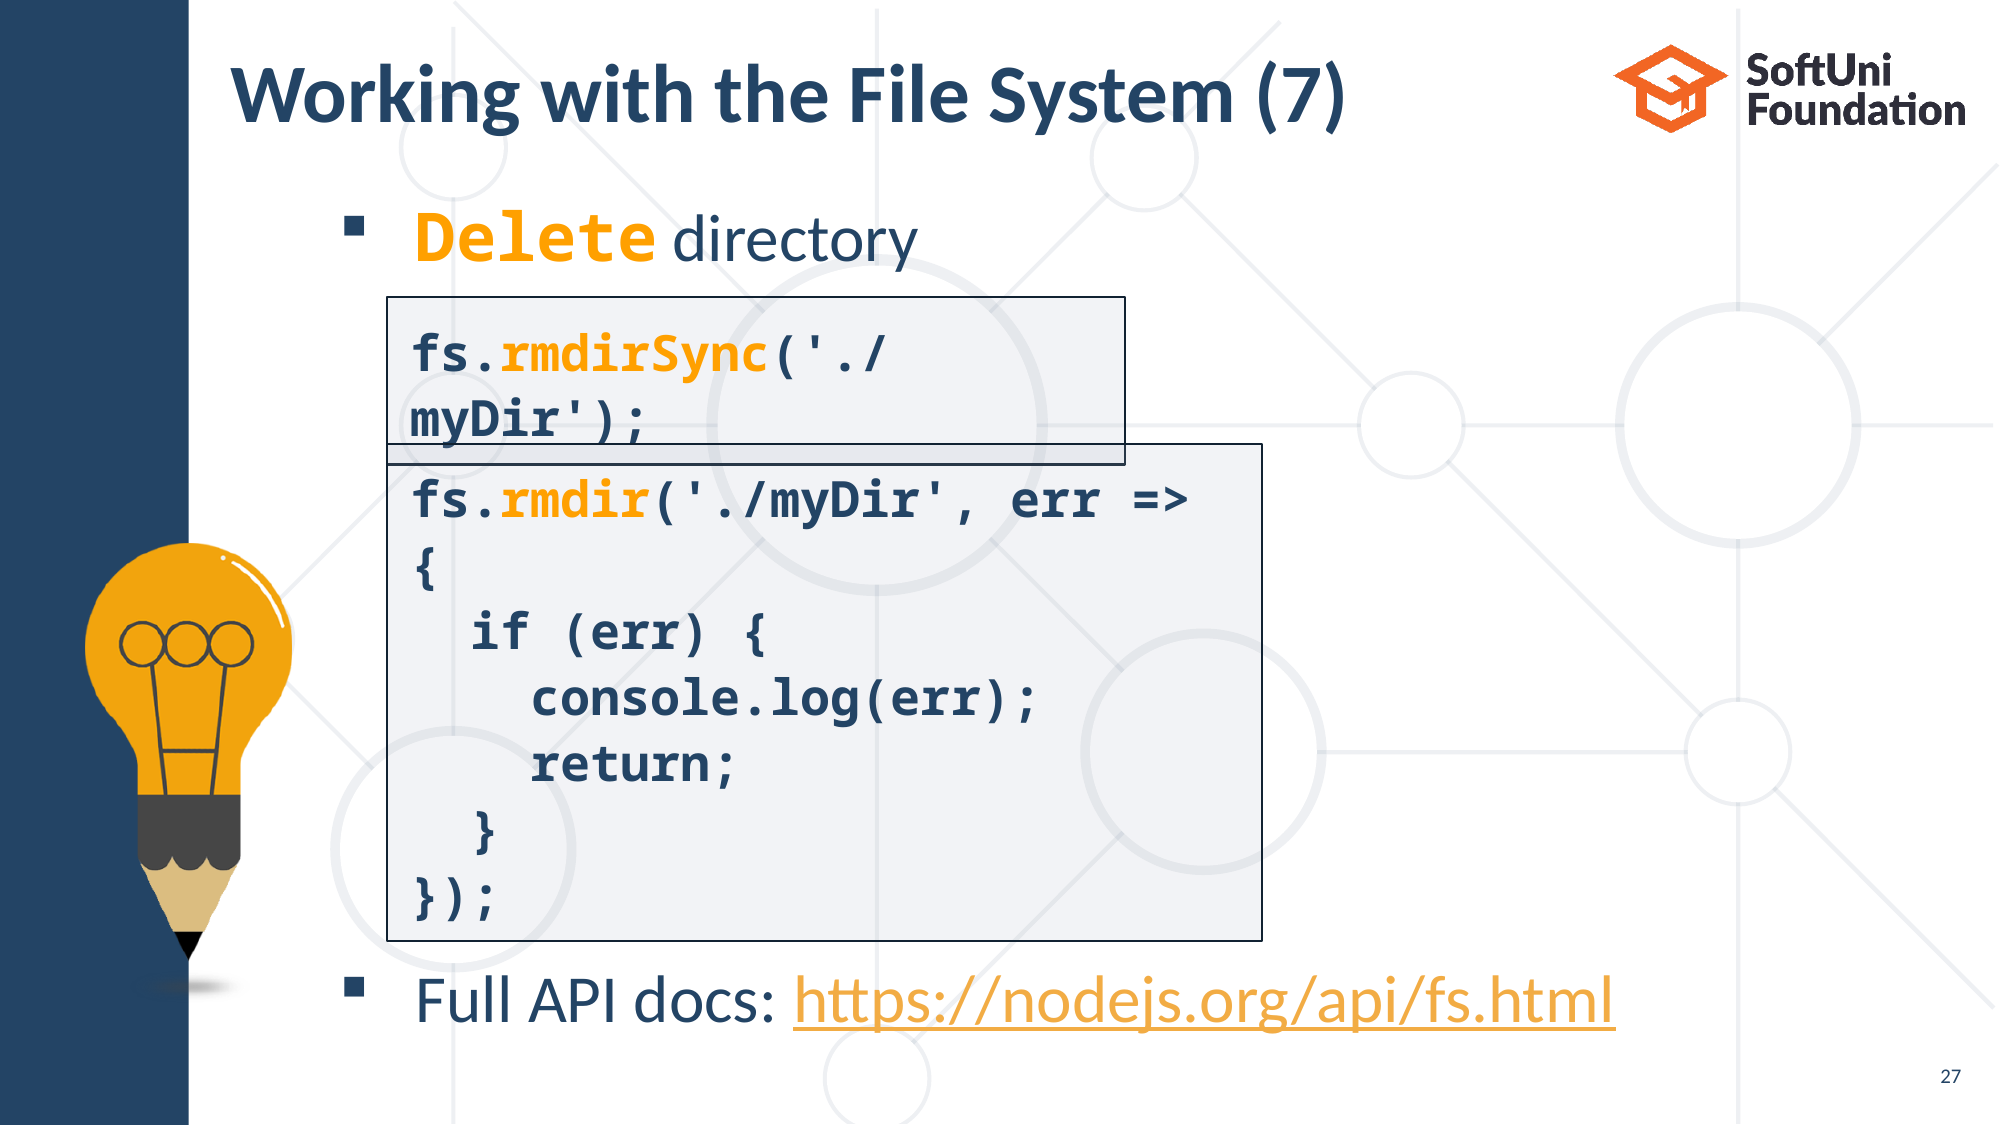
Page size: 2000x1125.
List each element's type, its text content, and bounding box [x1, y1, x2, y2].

list Delete directory Full API docs: https://nodejs.org/api/fs.html [321, 183, 1968, 1050]
title Working with the File System (7) [212, 16, 1591, 162]
slide_number 27 [1896, 1049, 1968, 1101]
picture [85, 543, 292, 1003]
text_box fs.rmdirSync('./myDir'); [387, 297, 1125, 444]
text_box fs.rmdir('./myDir', err => { if (err) { console.log(err); return; } }); [387, 444, 1263, 942]
picture [1613, 44, 1965, 133]
